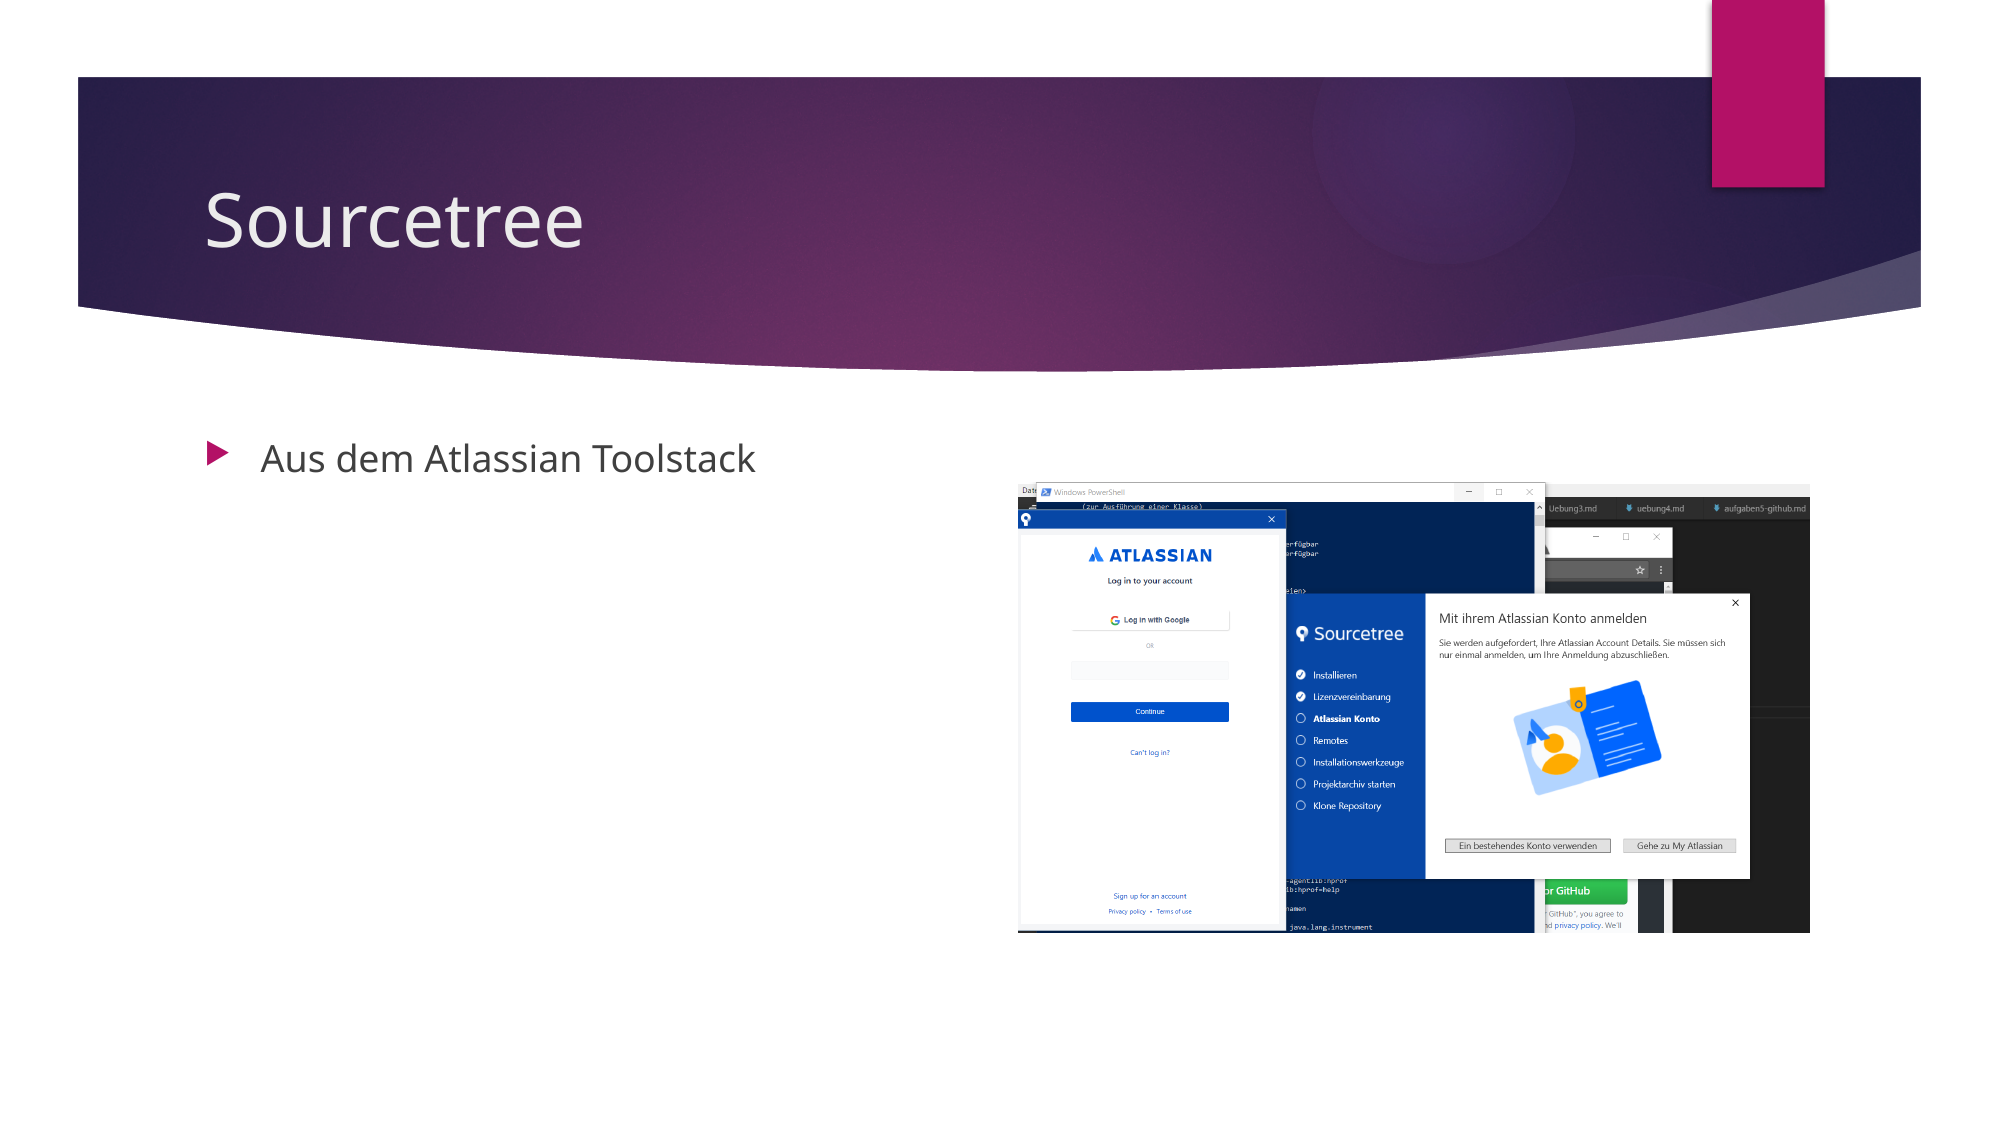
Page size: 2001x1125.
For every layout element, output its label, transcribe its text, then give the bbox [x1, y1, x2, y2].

title Sourcetree [189, 159, 1627, 276]
list Aus dem Atlassian Toolstack [189, 427, 981, 988]
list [1018, 481, 1811, 933]
